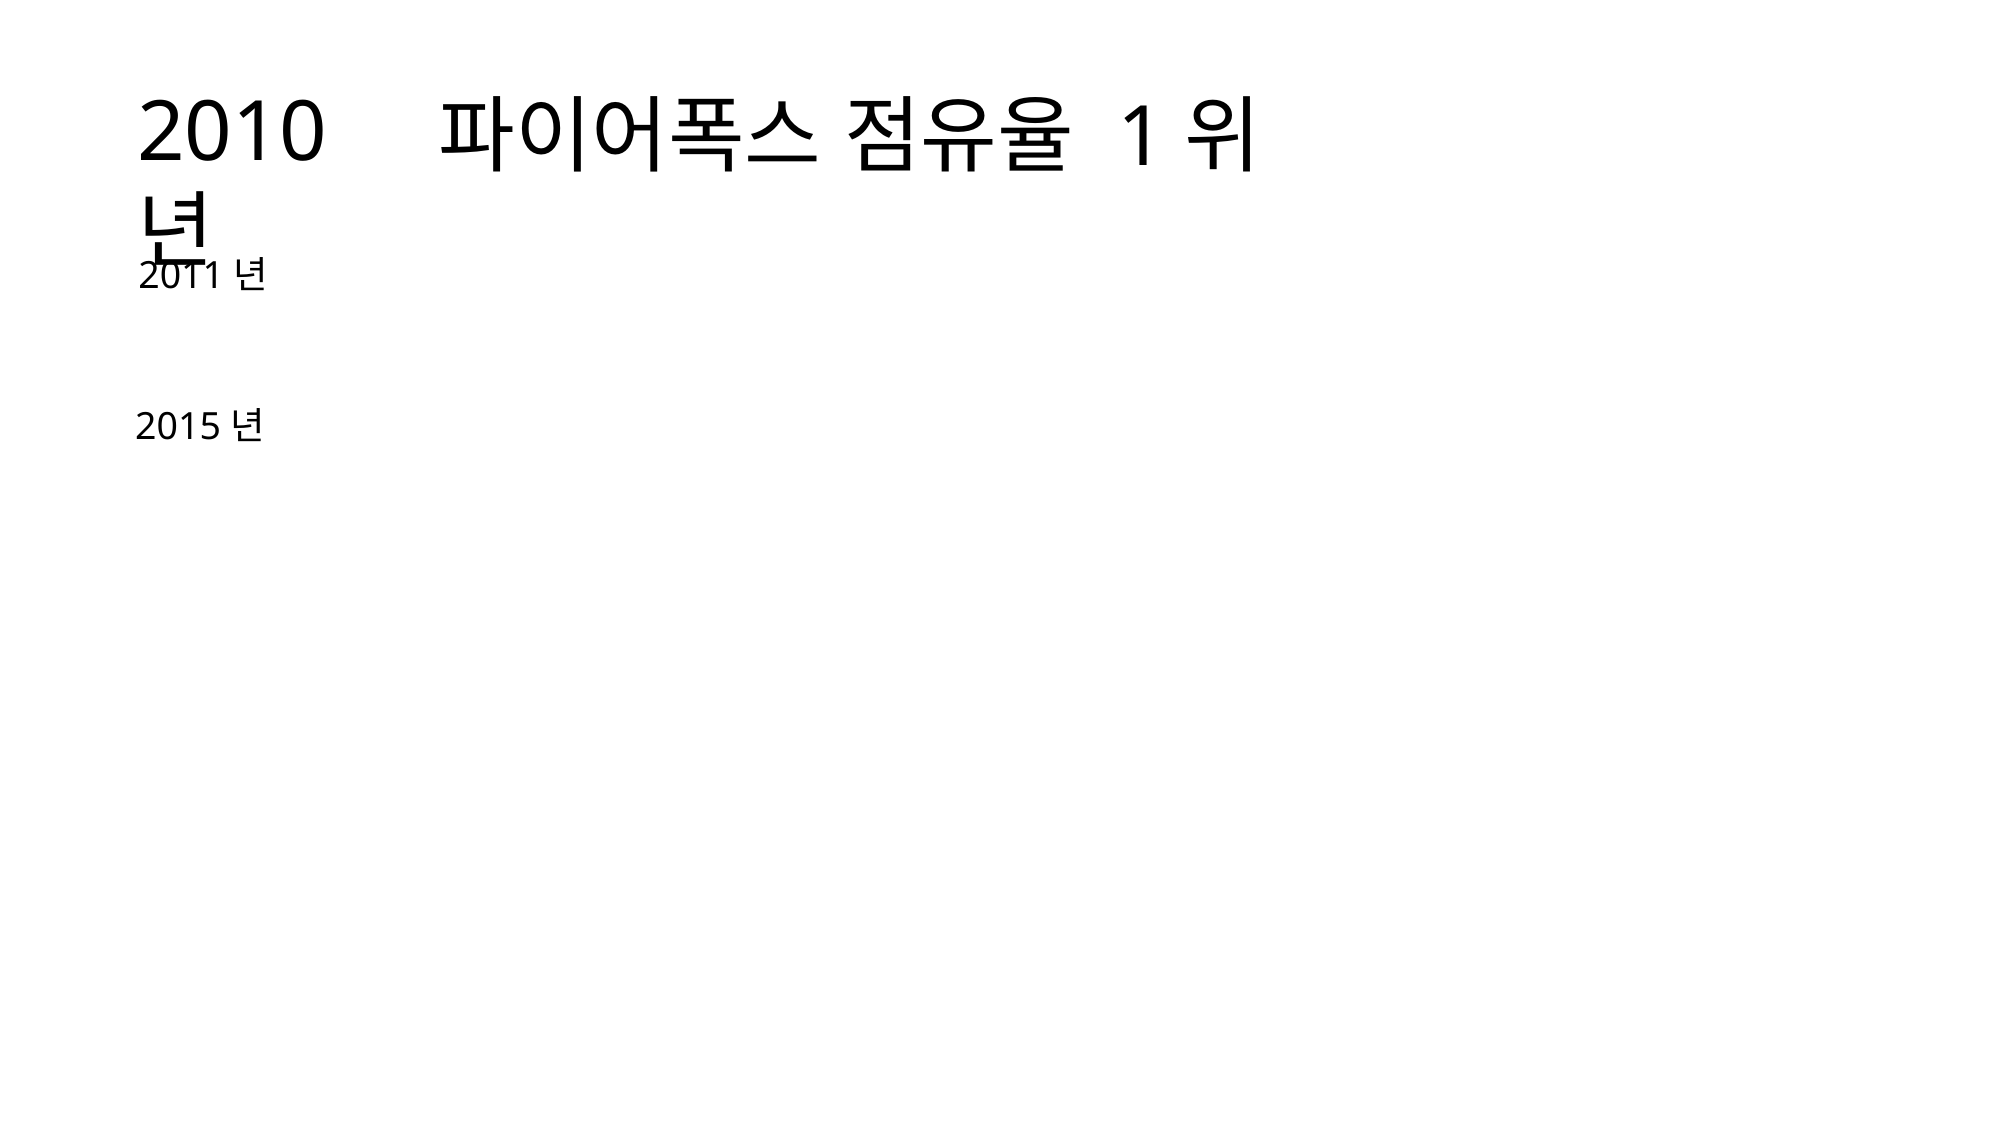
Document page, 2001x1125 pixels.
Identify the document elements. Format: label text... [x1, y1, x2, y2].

text_box 파이어폭스 점유율 1위 [424, 74, 1415, 190]
text_box 2015년 [120, 394, 432, 455]
text_box 2010년 [122, 70, 434, 285]
text_box 2011년 [123, 243, 435, 304]
